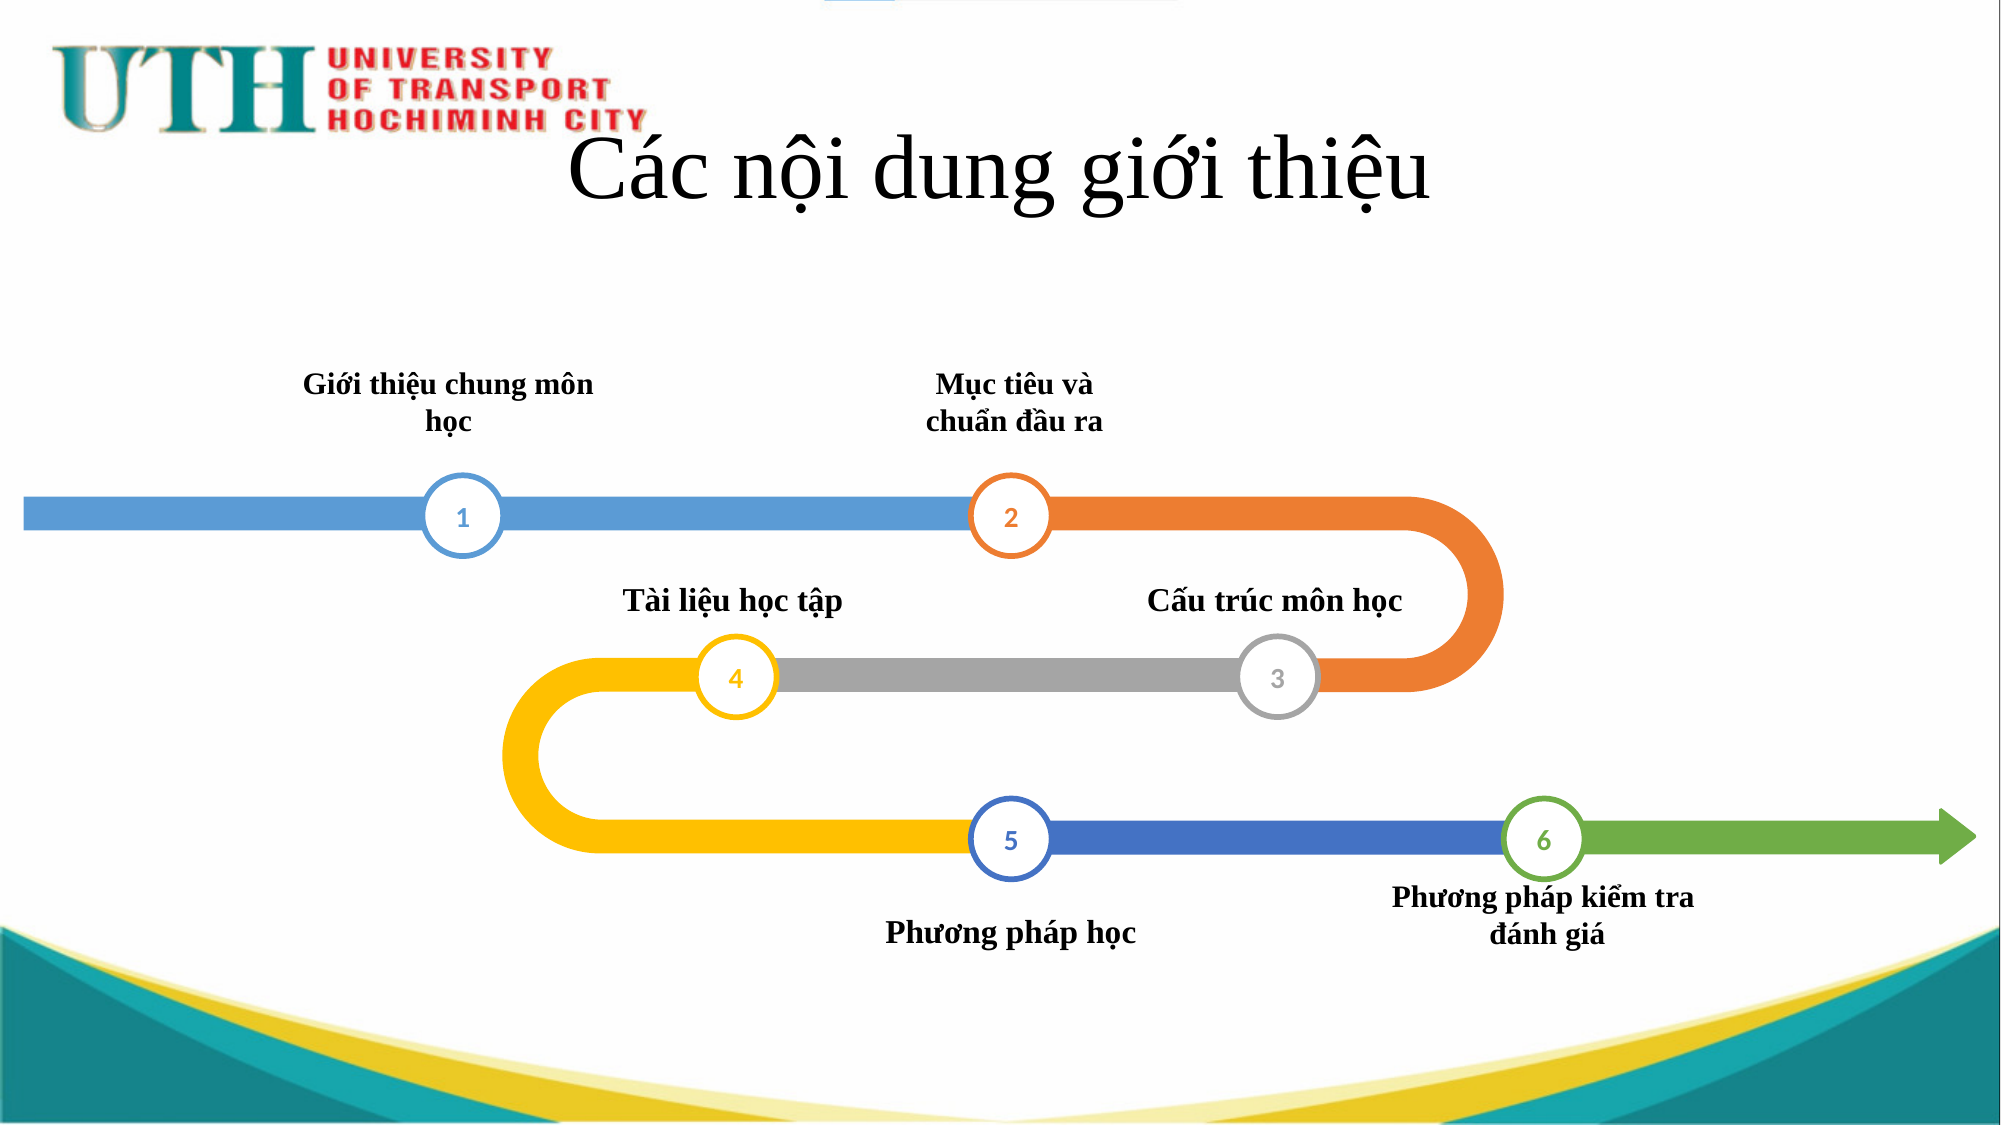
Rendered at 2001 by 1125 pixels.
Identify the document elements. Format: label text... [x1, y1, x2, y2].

text_box 4 [694, 635, 778, 719]
text_box [1582, 820, 1939, 855]
text_box [500, 496, 974, 531]
text_box 5 [969, 797, 1053, 881]
slide_number [1412, 1042, 1863, 1103]
text_box Tài liệu học tập [583, 531, 883, 618]
text_box [23, 496, 425, 531]
title Các nội dung giới thiệu [137, 59, 1863, 278]
text_box 6 [1502, 797, 1586, 881]
text_box Phương pháp học [840, 883, 1182, 951]
text_box 3 [1236, 635, 1320, 719]
text_box [501, 656, 974, 855]
text_box [1049, 820, 1506, 856]
text_box Giới thiệu chung môn học [281, 370, 616, 438]
text_box Mục tiêu và chuẩn đầu ra [847, 370, 1182, 438]
text_box Cấu trúc môn học [1125, 532, 1425, 618]
text_box 1 [421, 474, 505, 558]
text_box [1939, 808, 1977, 865]
text_box Phương pháp kiểm tra đánh giá [1377, 883, 1718, 951]
text_box [1048, 495, 1505, 694]
text_box 2 [969, 474, 1053, 558]
picture [0, 0, 2001, 1125]
text_box [773, 657, 1240, 693]
